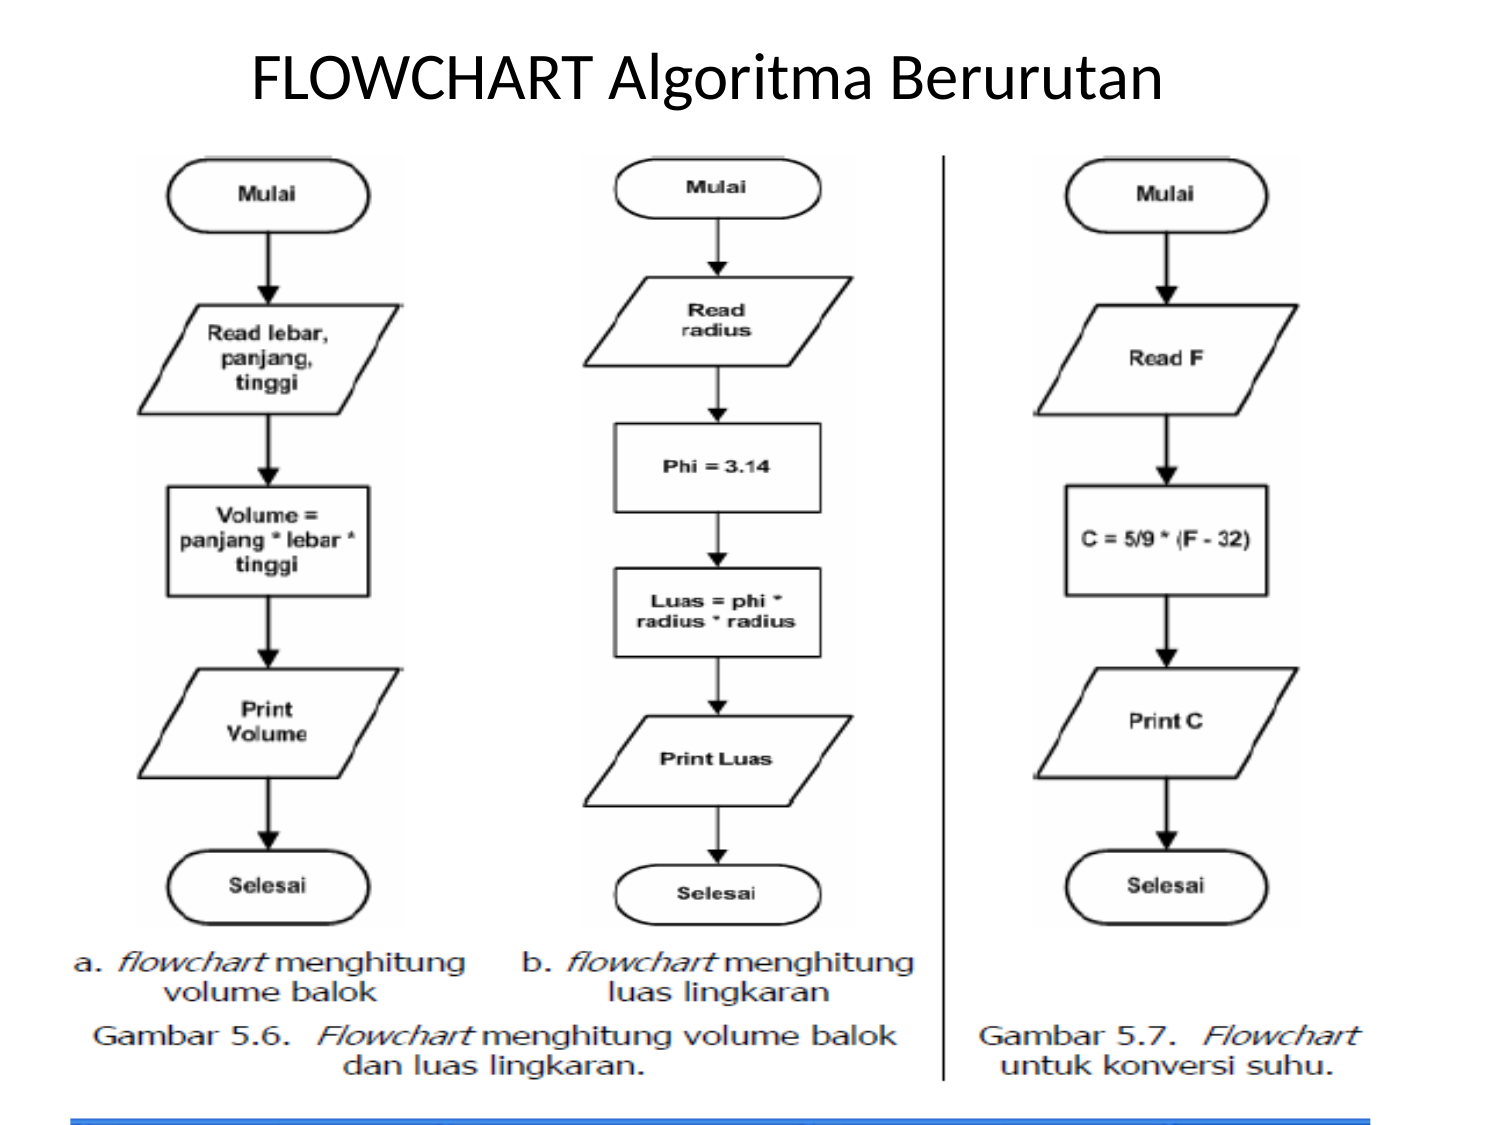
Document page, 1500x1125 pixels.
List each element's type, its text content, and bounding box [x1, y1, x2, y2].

picture [70, 140, 1371, 1125]
title FLOWCHART Algoritma Berurutan [175, 0, 1240, 139]
